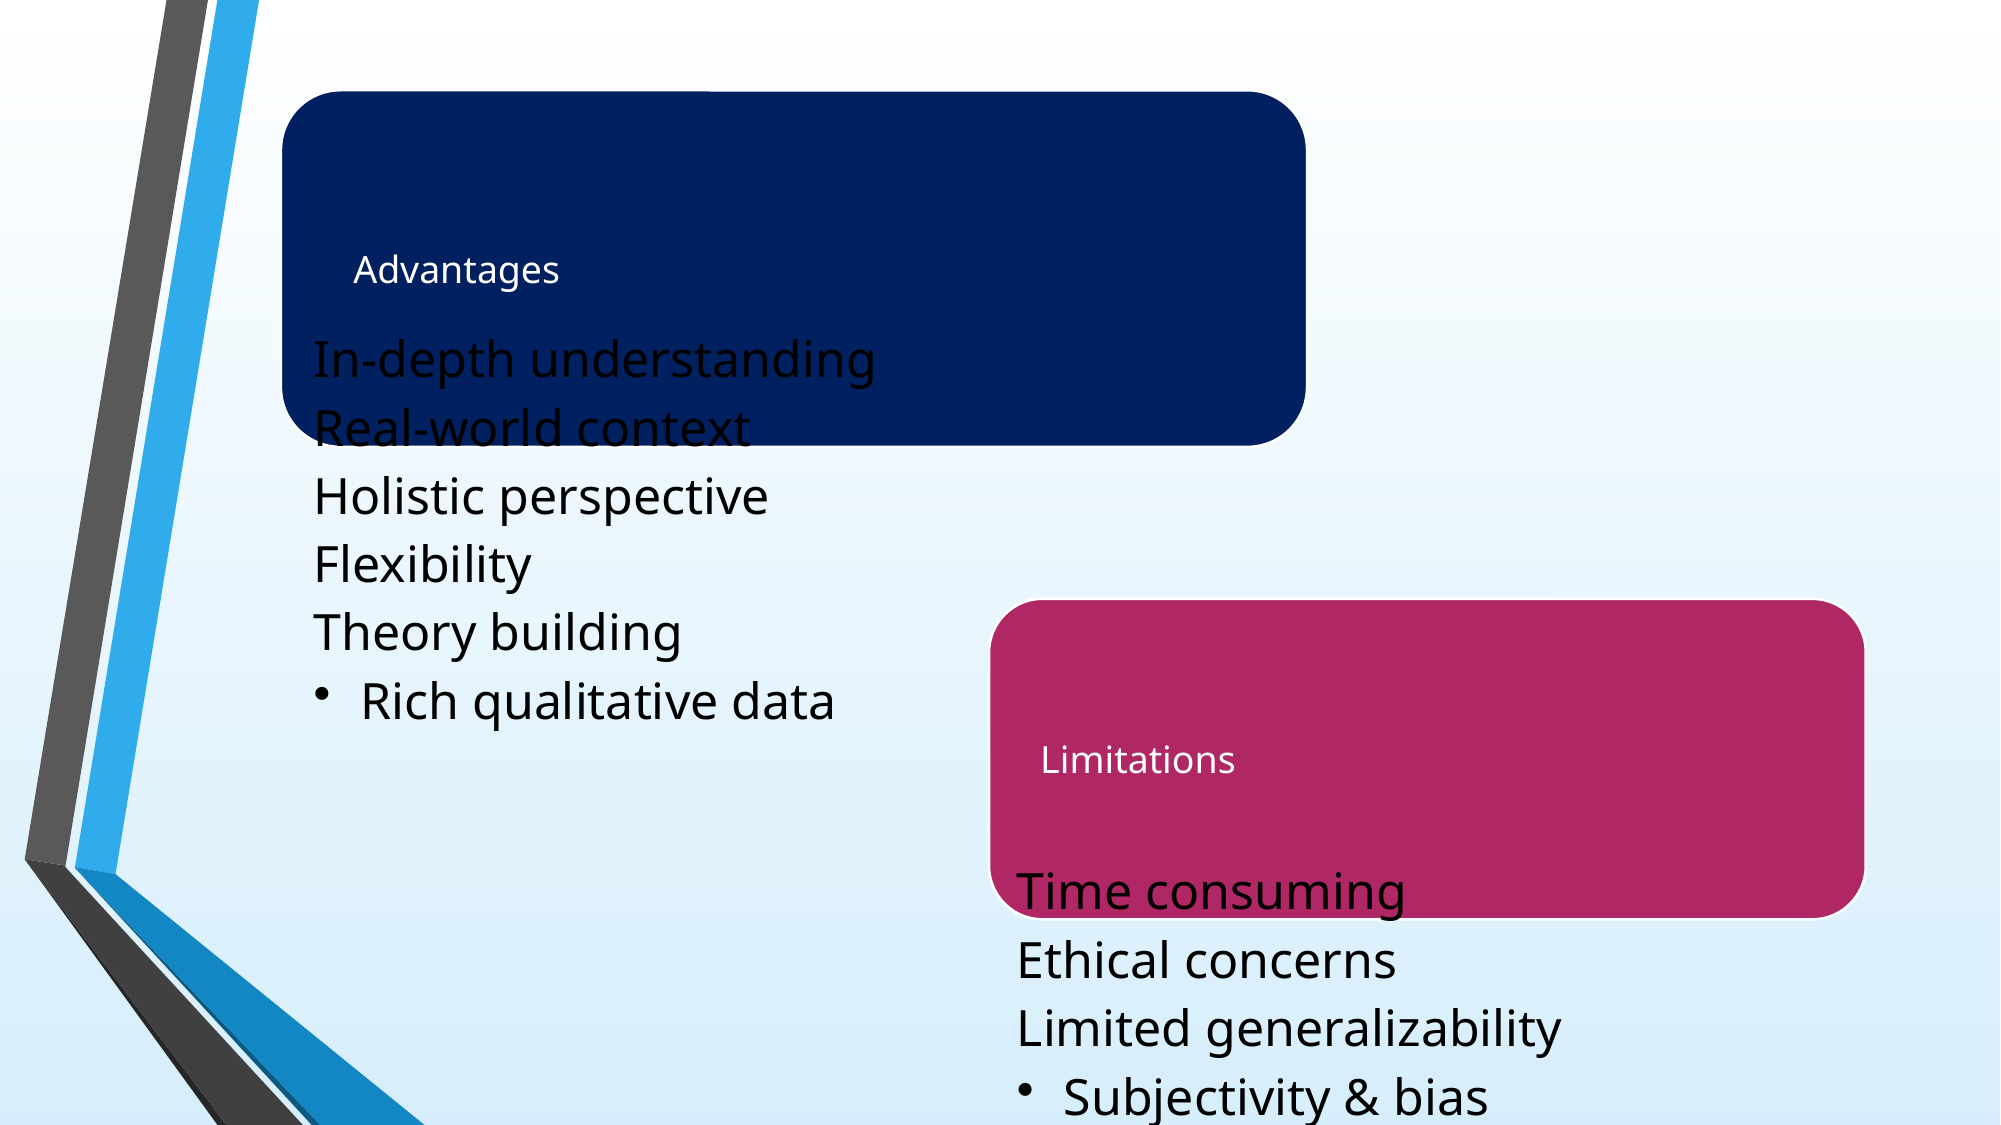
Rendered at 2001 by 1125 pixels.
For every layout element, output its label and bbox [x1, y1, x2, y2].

list [988, 598, 1866, 1068]
list [280, 90, 1308, 612]
